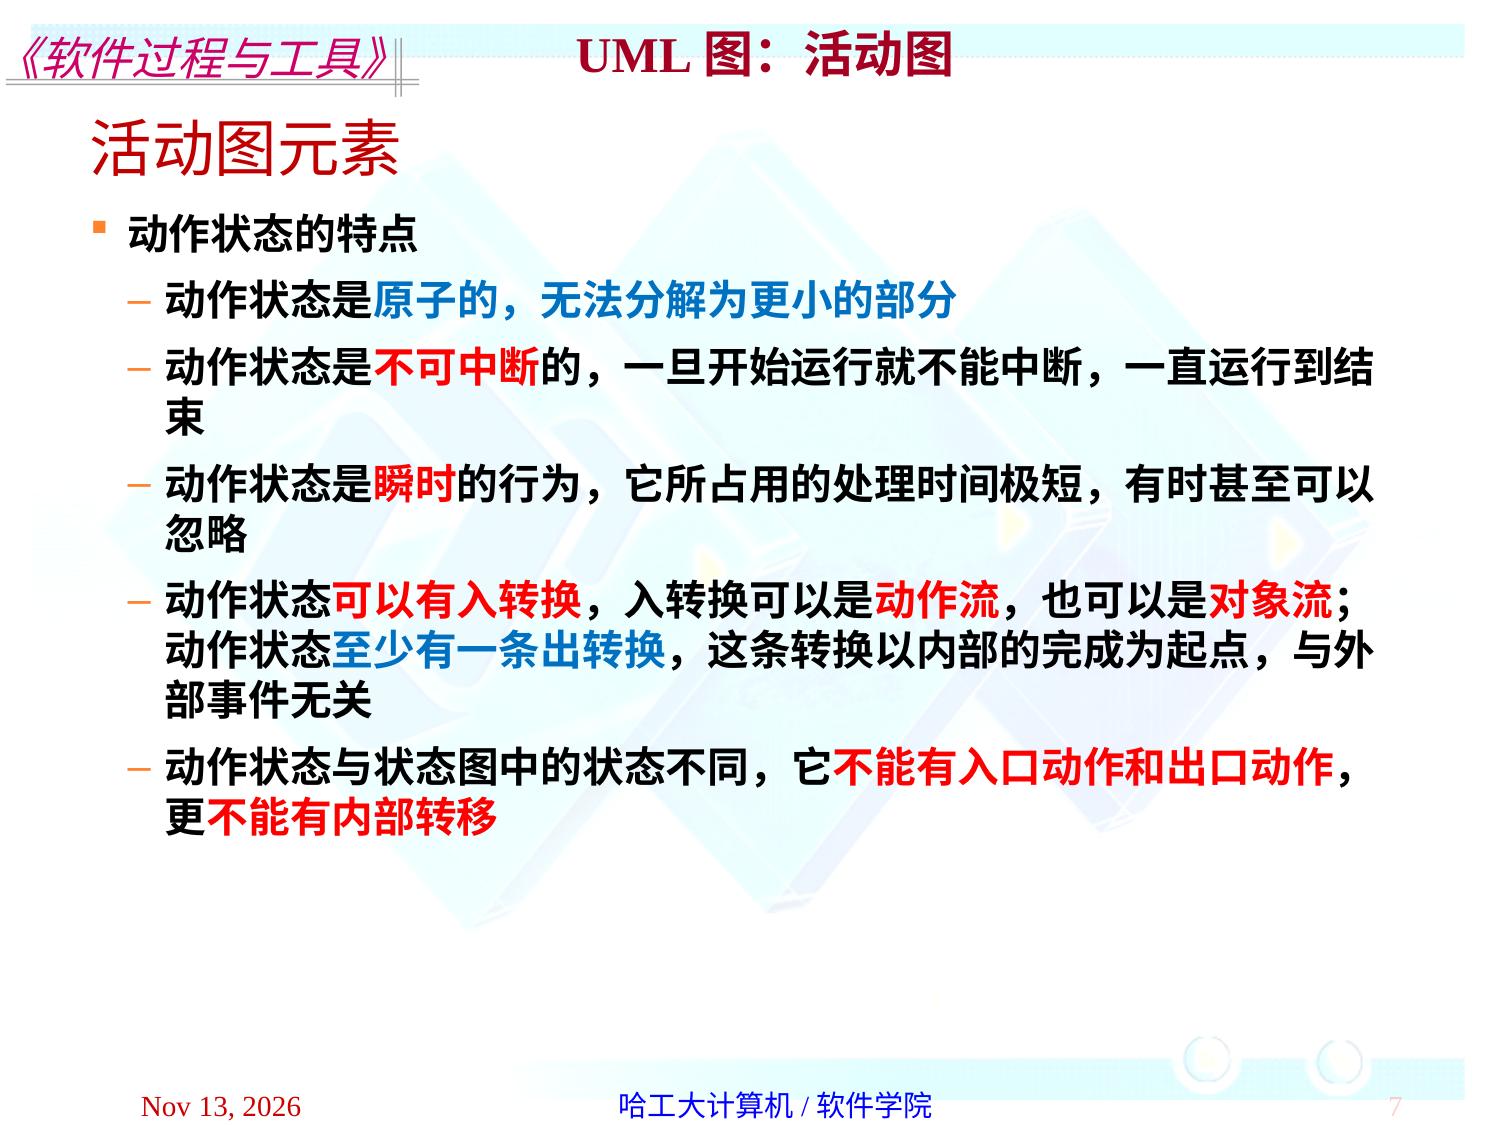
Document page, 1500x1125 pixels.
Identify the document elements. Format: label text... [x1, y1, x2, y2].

text_box UML图：活动图 [389, 15, 1140, 90]
text_box 活动图元素 [74, 101, 1425, 188]
text_box 动作状态的特点 动作状态是原子的，无法分解为更小的部分 动作状态是不可中断的，一旦开始运行就不能中断，一直运行到结束 动作状态是瞬时的行为，它所占用的处理时间极短，有时甚至可以忽略 动作状态可以有入转换，入转换可以是动作流，也可以是对象流；动作状态至少有一条出转换，这条转换以内部的完成为起点，与外部事件无关 动作状态与状态图中的状态不同，它不能有入口动作和出口动作，更不能有内部转移 [74, 200, 1425, 1063]
